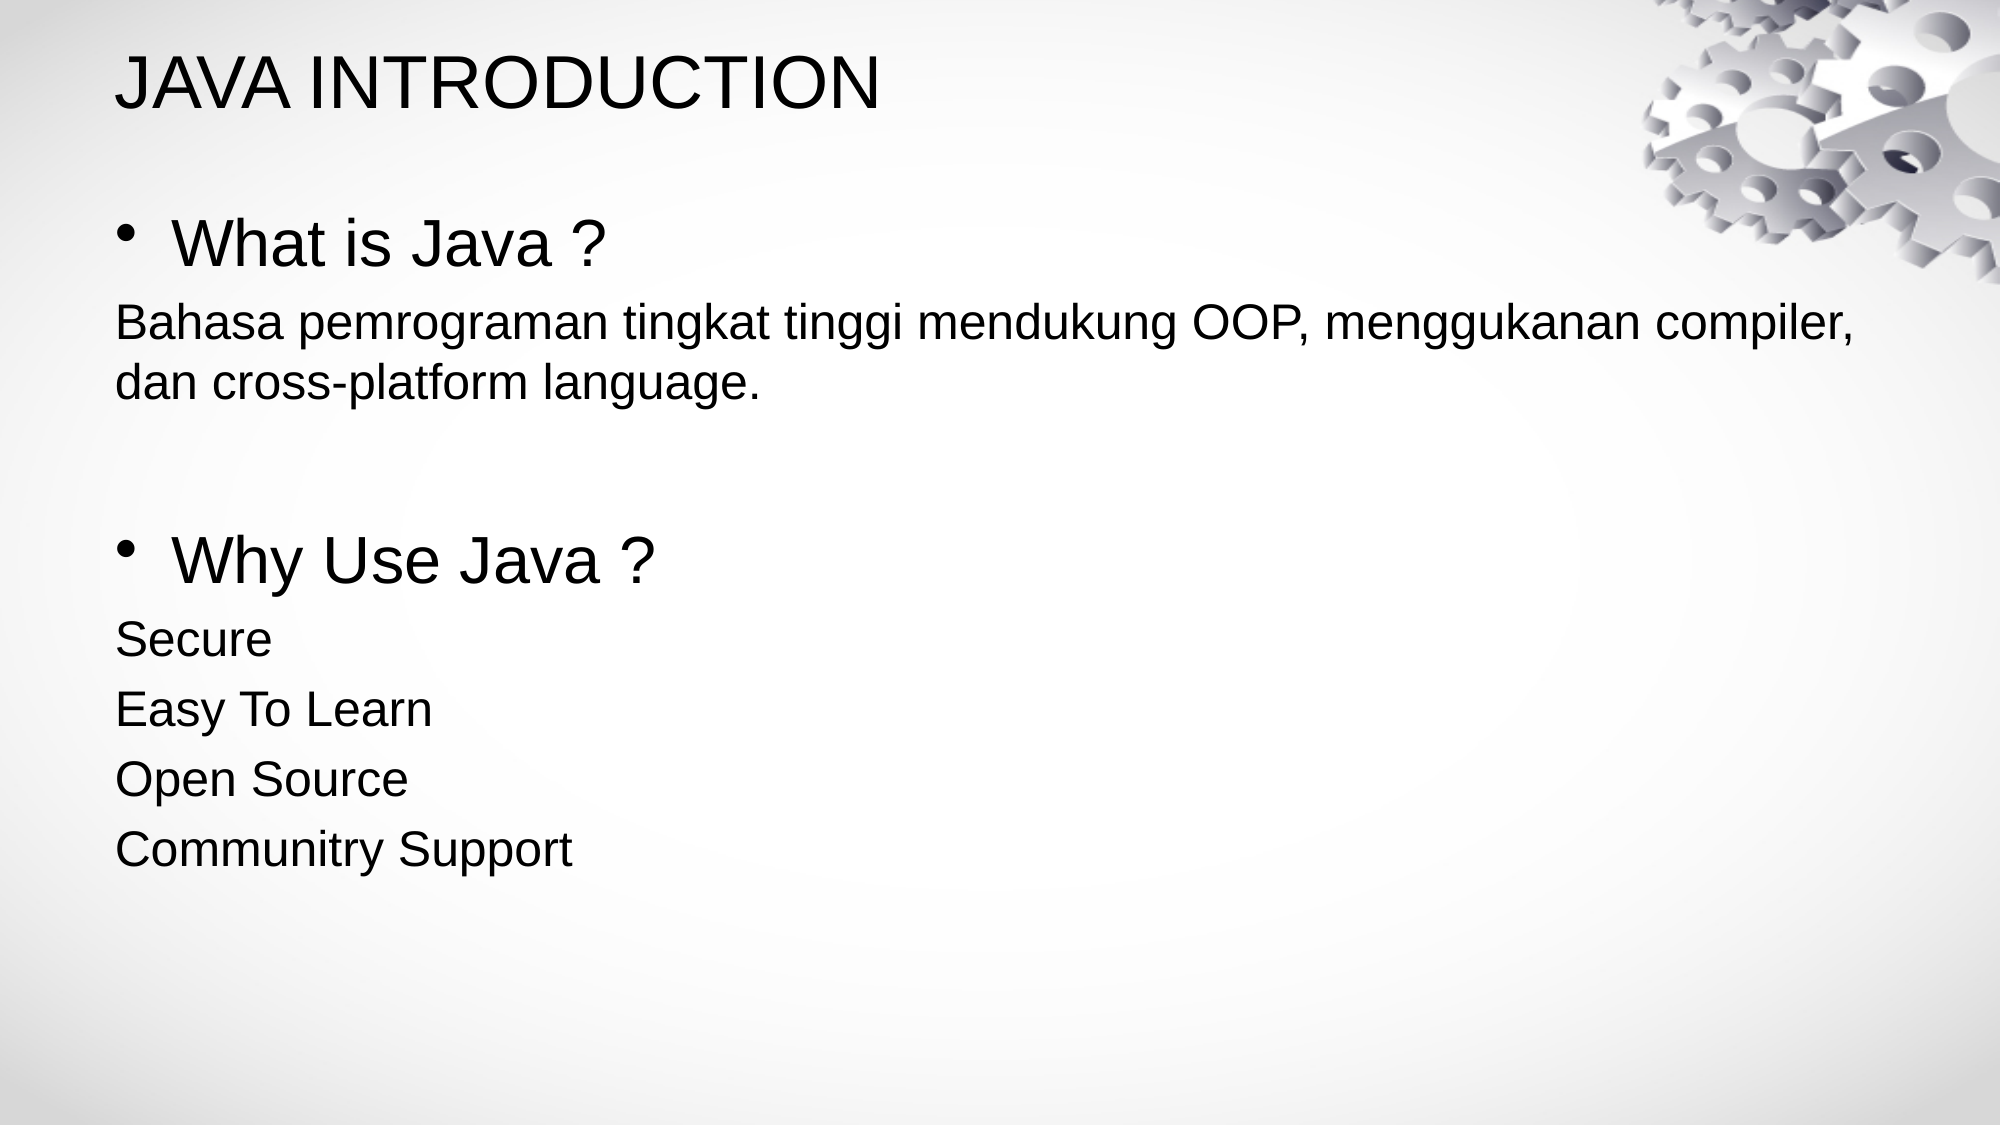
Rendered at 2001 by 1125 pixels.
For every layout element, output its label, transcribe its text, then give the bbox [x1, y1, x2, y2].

title JAVA INTRODUCTION [99, 30, 1901, 127]
picture [0, 0, 2000, 1125]
list What is Java ? Bahasa pemrograman tingkat tinggi mendukung OOP, menggukanan compiler, dan cross-platform language. Why Use Java ? Secure Easy To Learn Open Source Communitry Support [99, 192, 1901, 1006]
